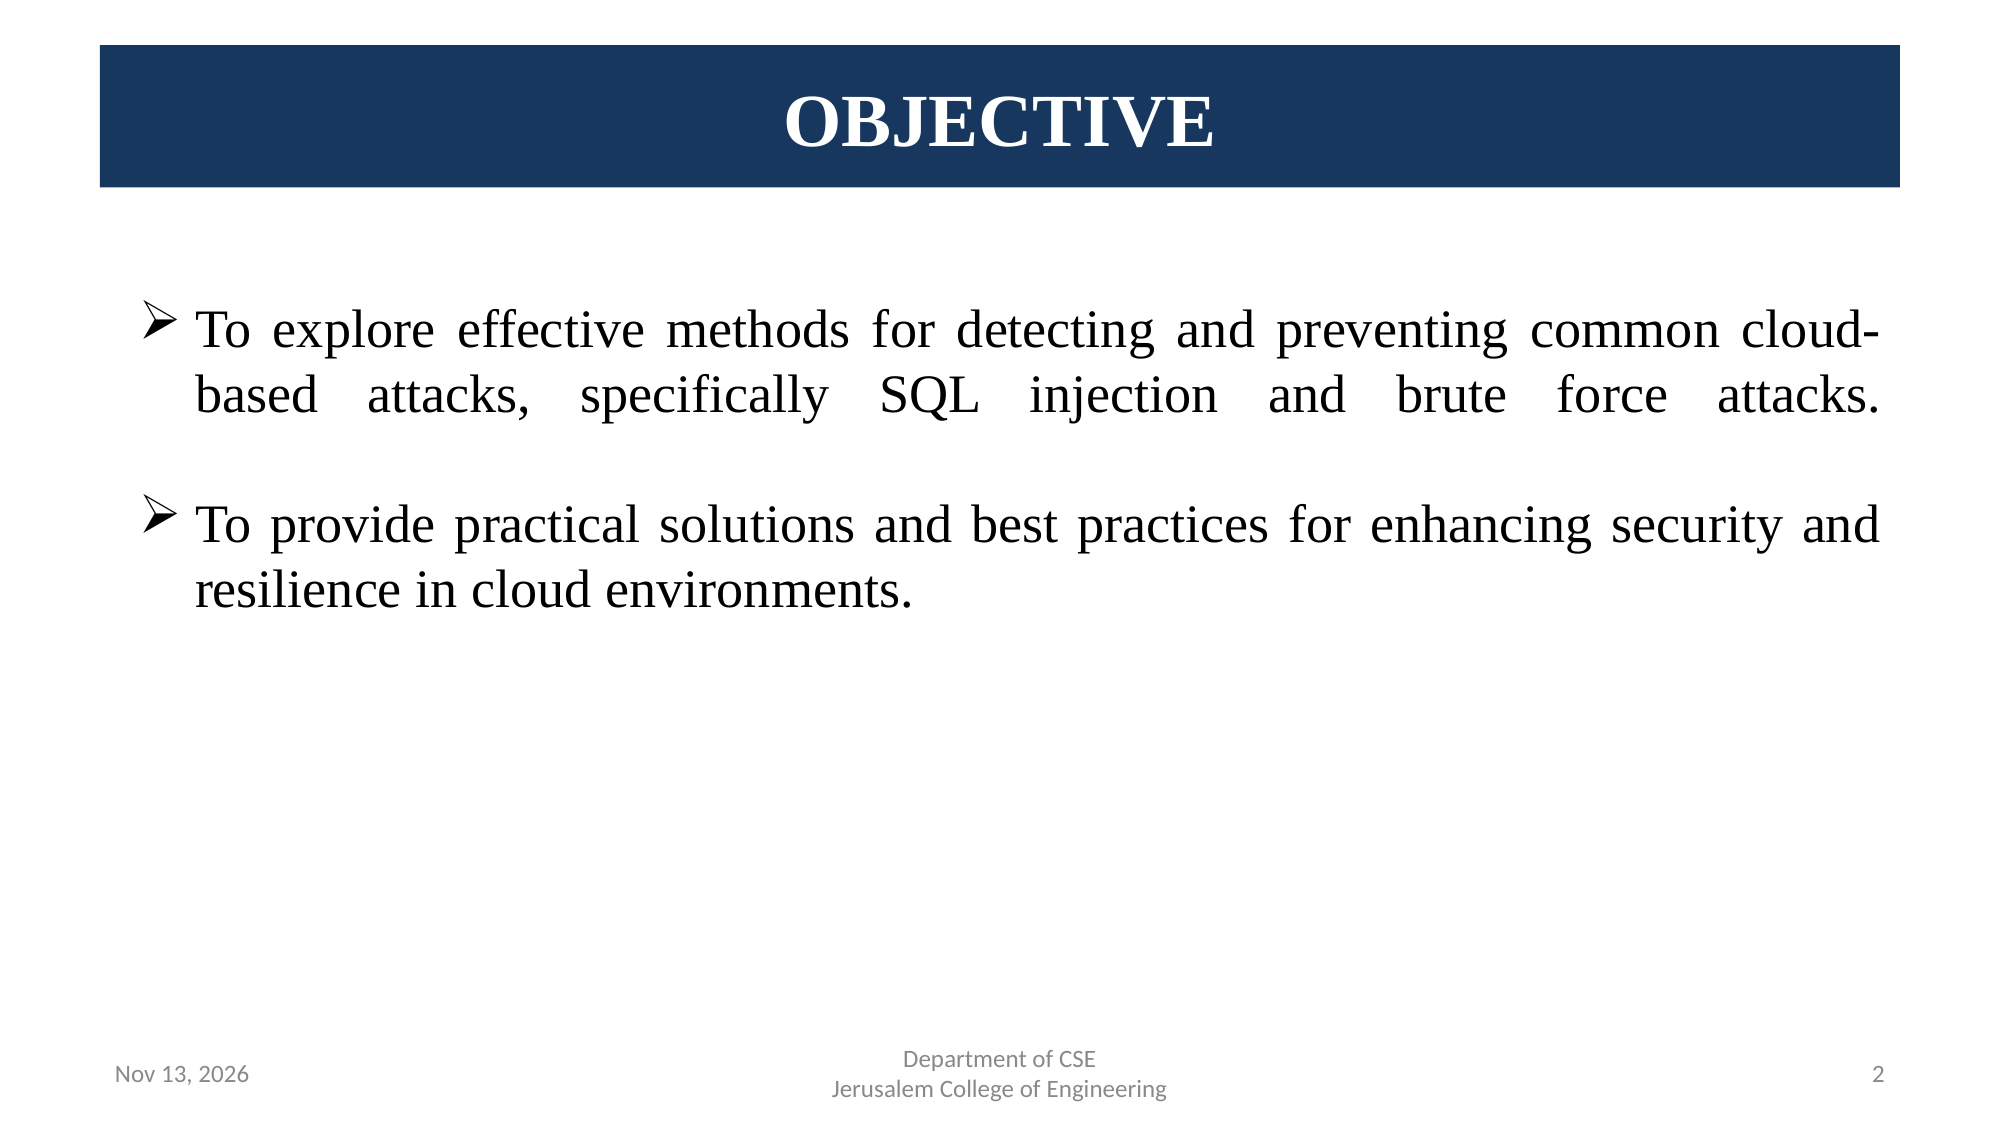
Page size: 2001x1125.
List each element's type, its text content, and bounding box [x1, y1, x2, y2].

text_box Department of CSE Jerusalem College of Engineering [683, 1042, 1317, 1103]
text_box 30-Jan-25 [99, 1042, 567, 1103]
title OBJECTIVE [99, 45, 1900, 188]
text_box 2 [1433, 1042, 1900, 1103]
list To explore effective methods for detecting and preventing common cloud-based attacks, specifically SQL injection and brute force attacks. To provide practical solutions and best practices for enhancing security and resilience in cloud environments. [123, 129, 1898, 783]
